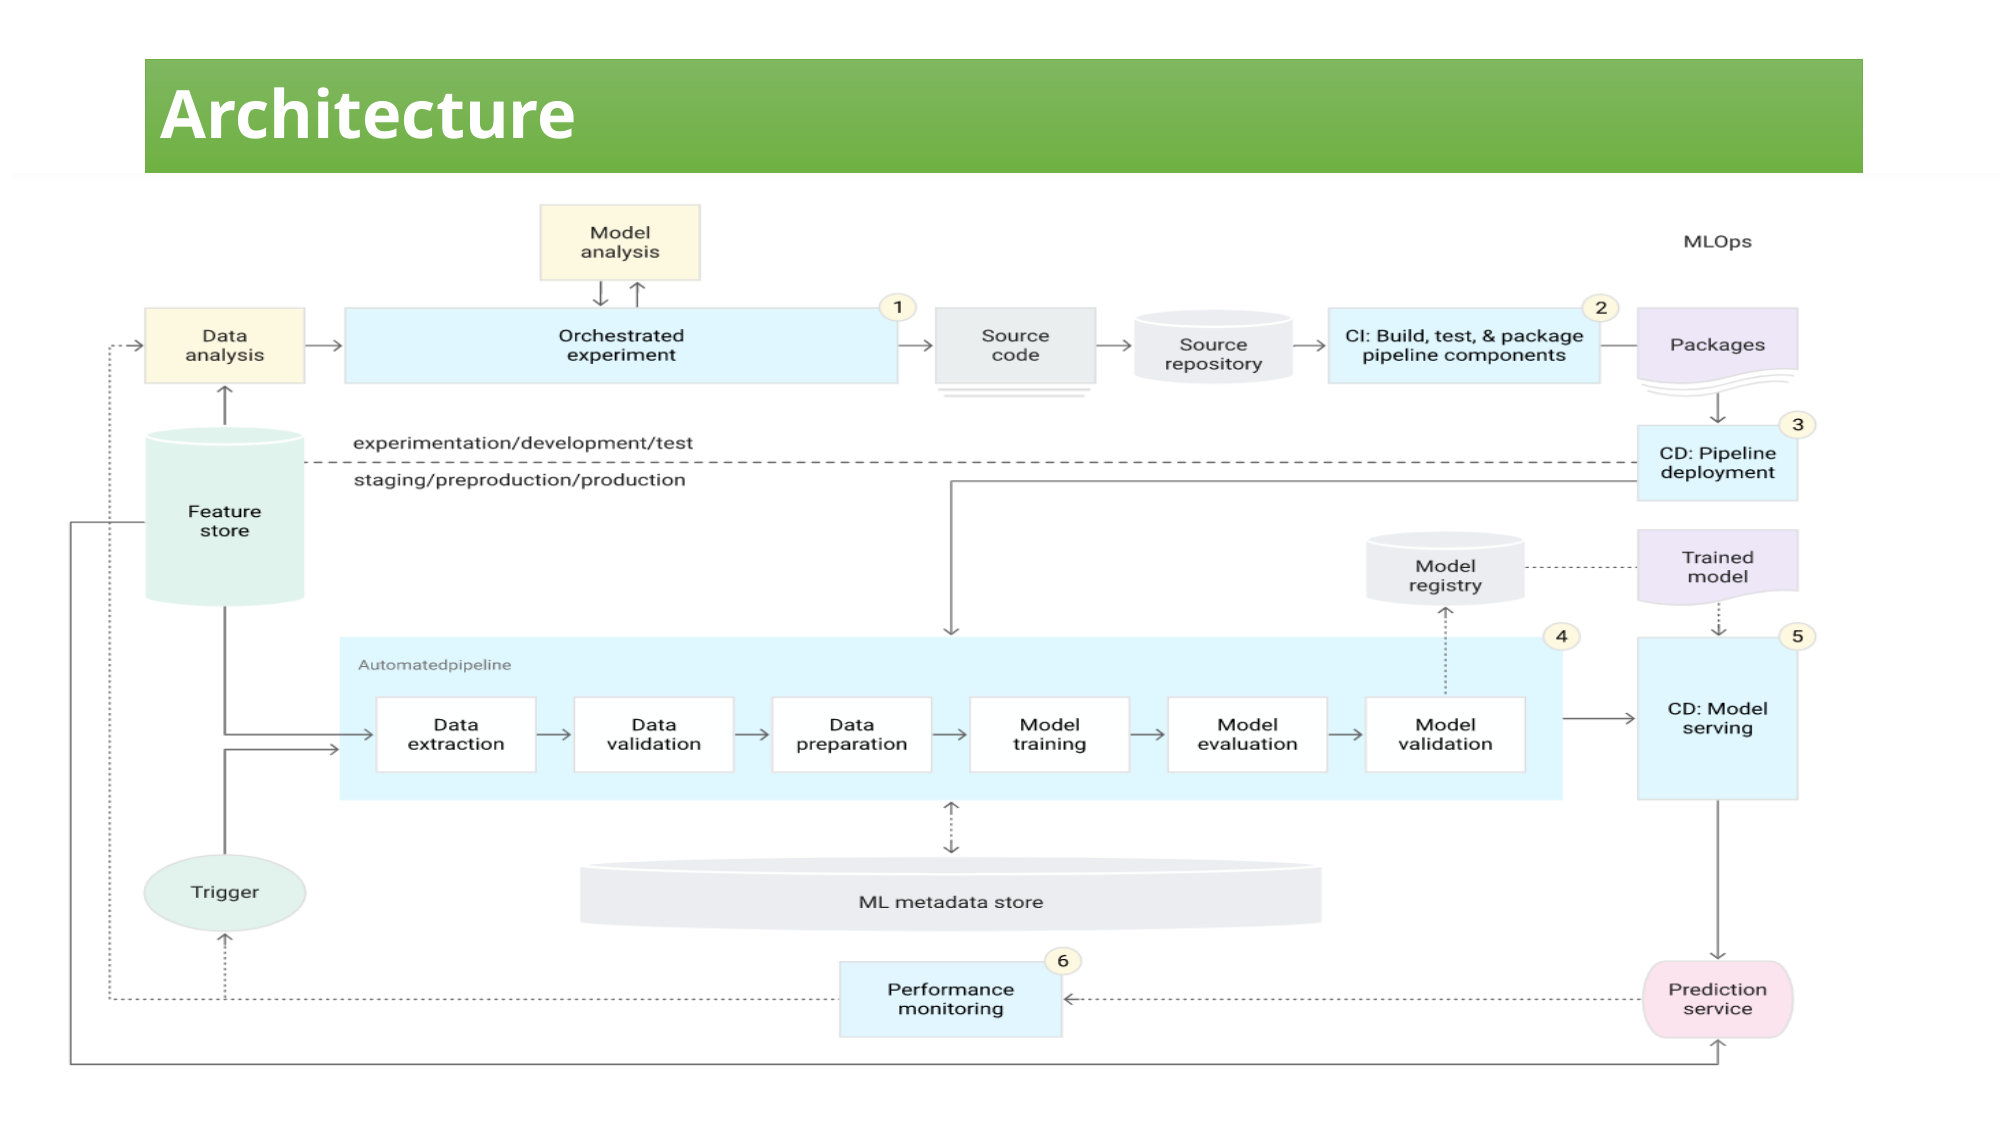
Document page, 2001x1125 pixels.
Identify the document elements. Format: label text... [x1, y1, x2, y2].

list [12, 173, 2000, 1115]
title Architecture [145, 59, 1863, 173]
